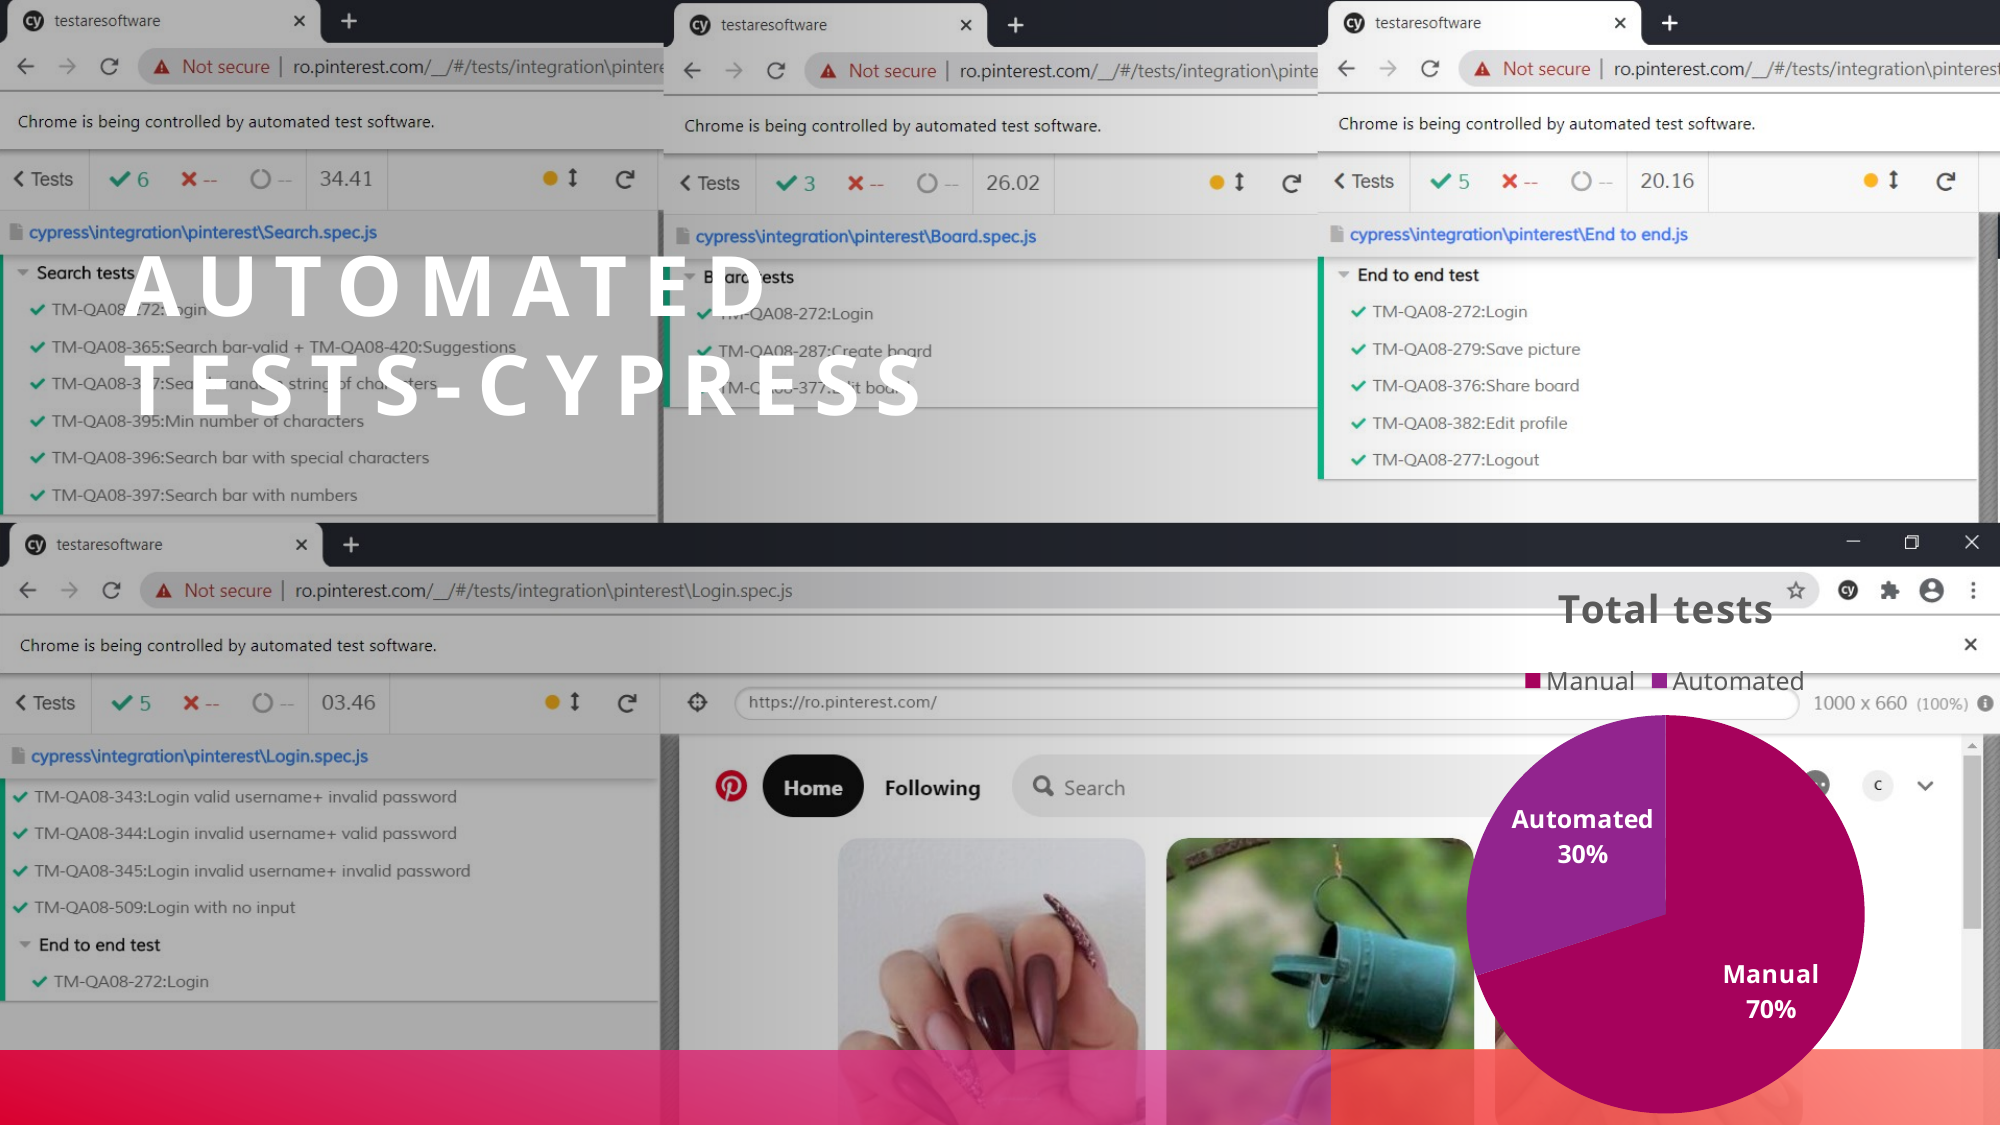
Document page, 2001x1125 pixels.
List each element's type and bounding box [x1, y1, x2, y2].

chart [1235, 550, 2000, 1125]
picture [0, 0, 2000, 1125]
